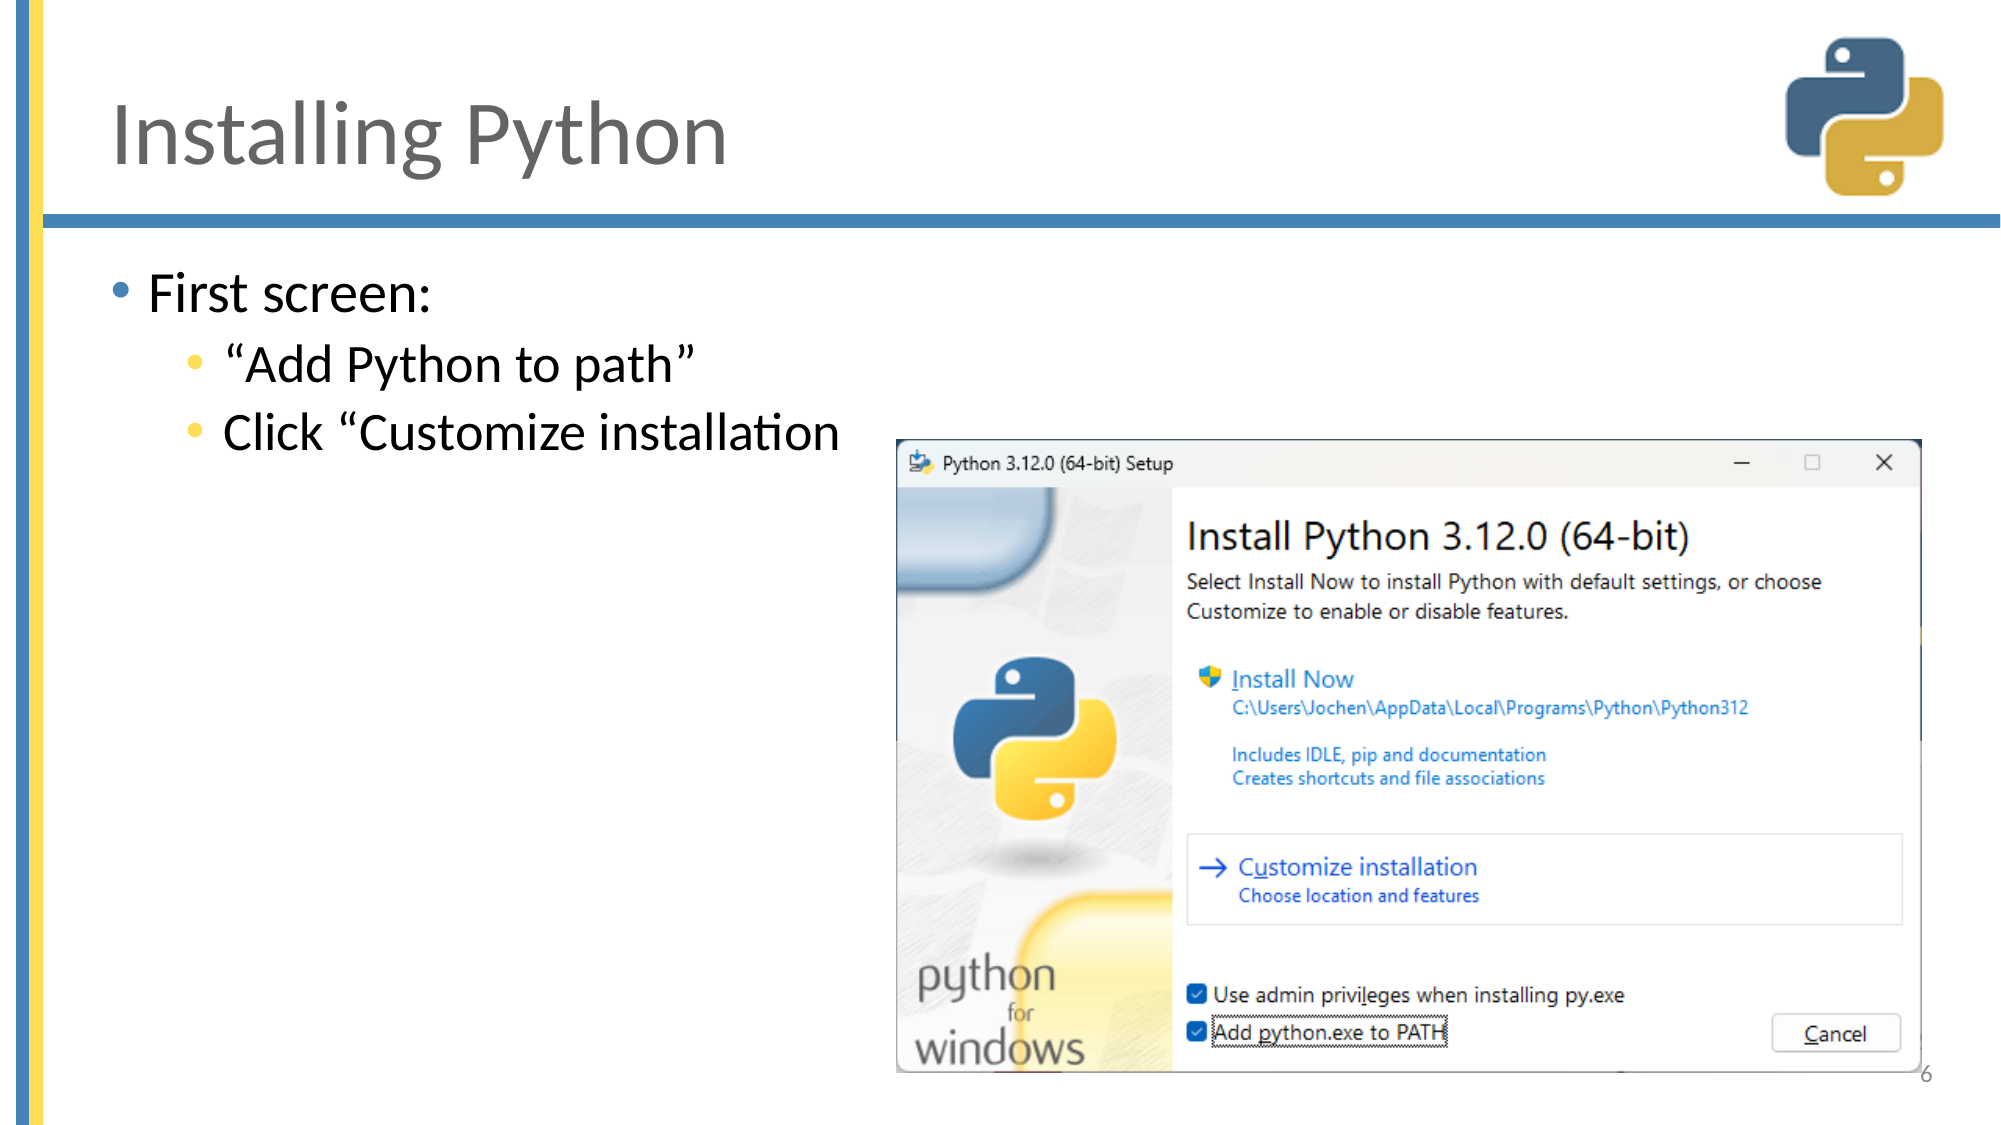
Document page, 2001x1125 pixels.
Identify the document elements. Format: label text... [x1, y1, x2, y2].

picture [896, 439, 1922, 1073]
list First screen: “Add Python to path” Click “Customize installation [95, 254, 1948, 1014]
title Installing Python [95, 59, 1863, 211]
slide_number 6 [1497, 1042, 1948, 1103]
picture [1747, 18, 1987, 205]
